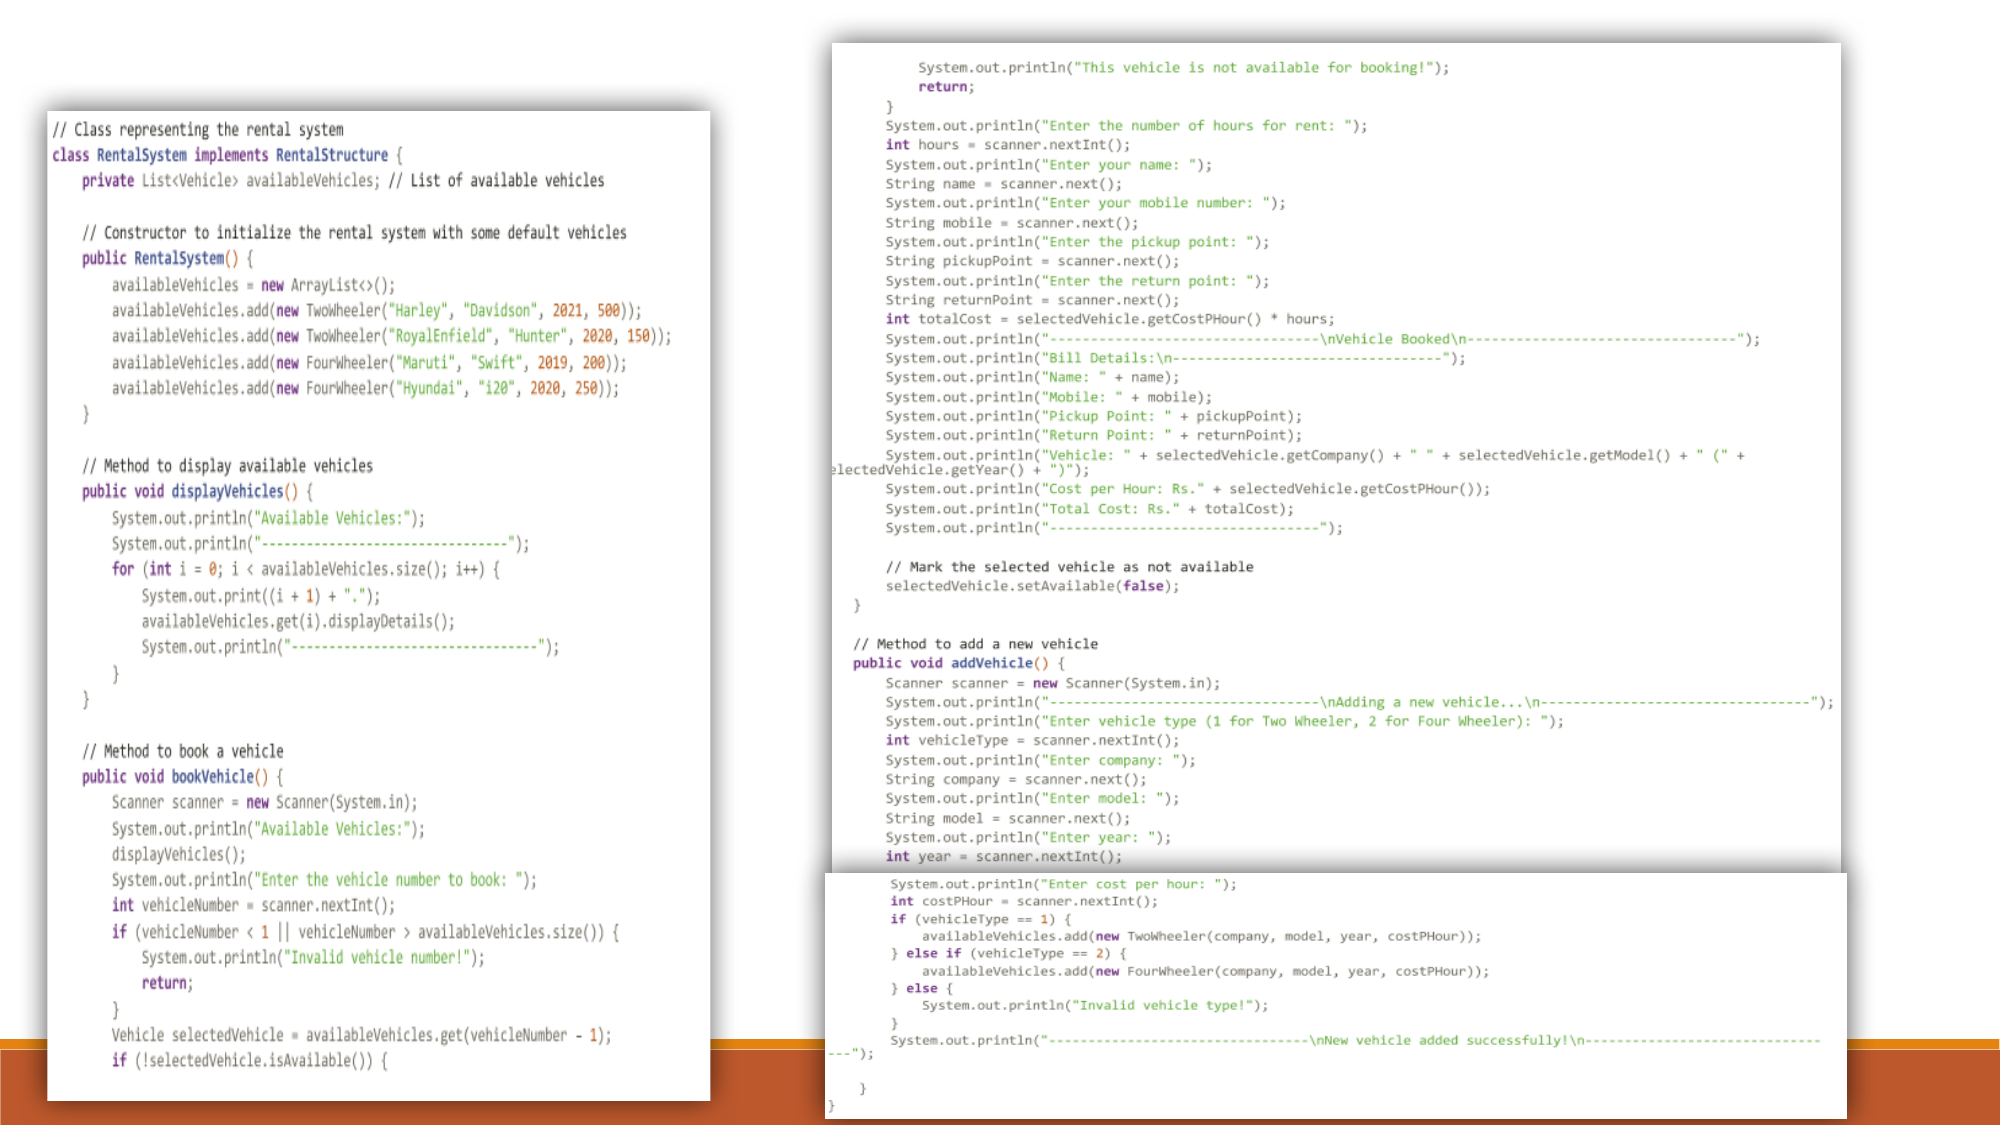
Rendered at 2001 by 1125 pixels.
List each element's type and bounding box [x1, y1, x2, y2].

picture [46, 110, 711, 1102]
picture [825, 43, 1848, 1119]
